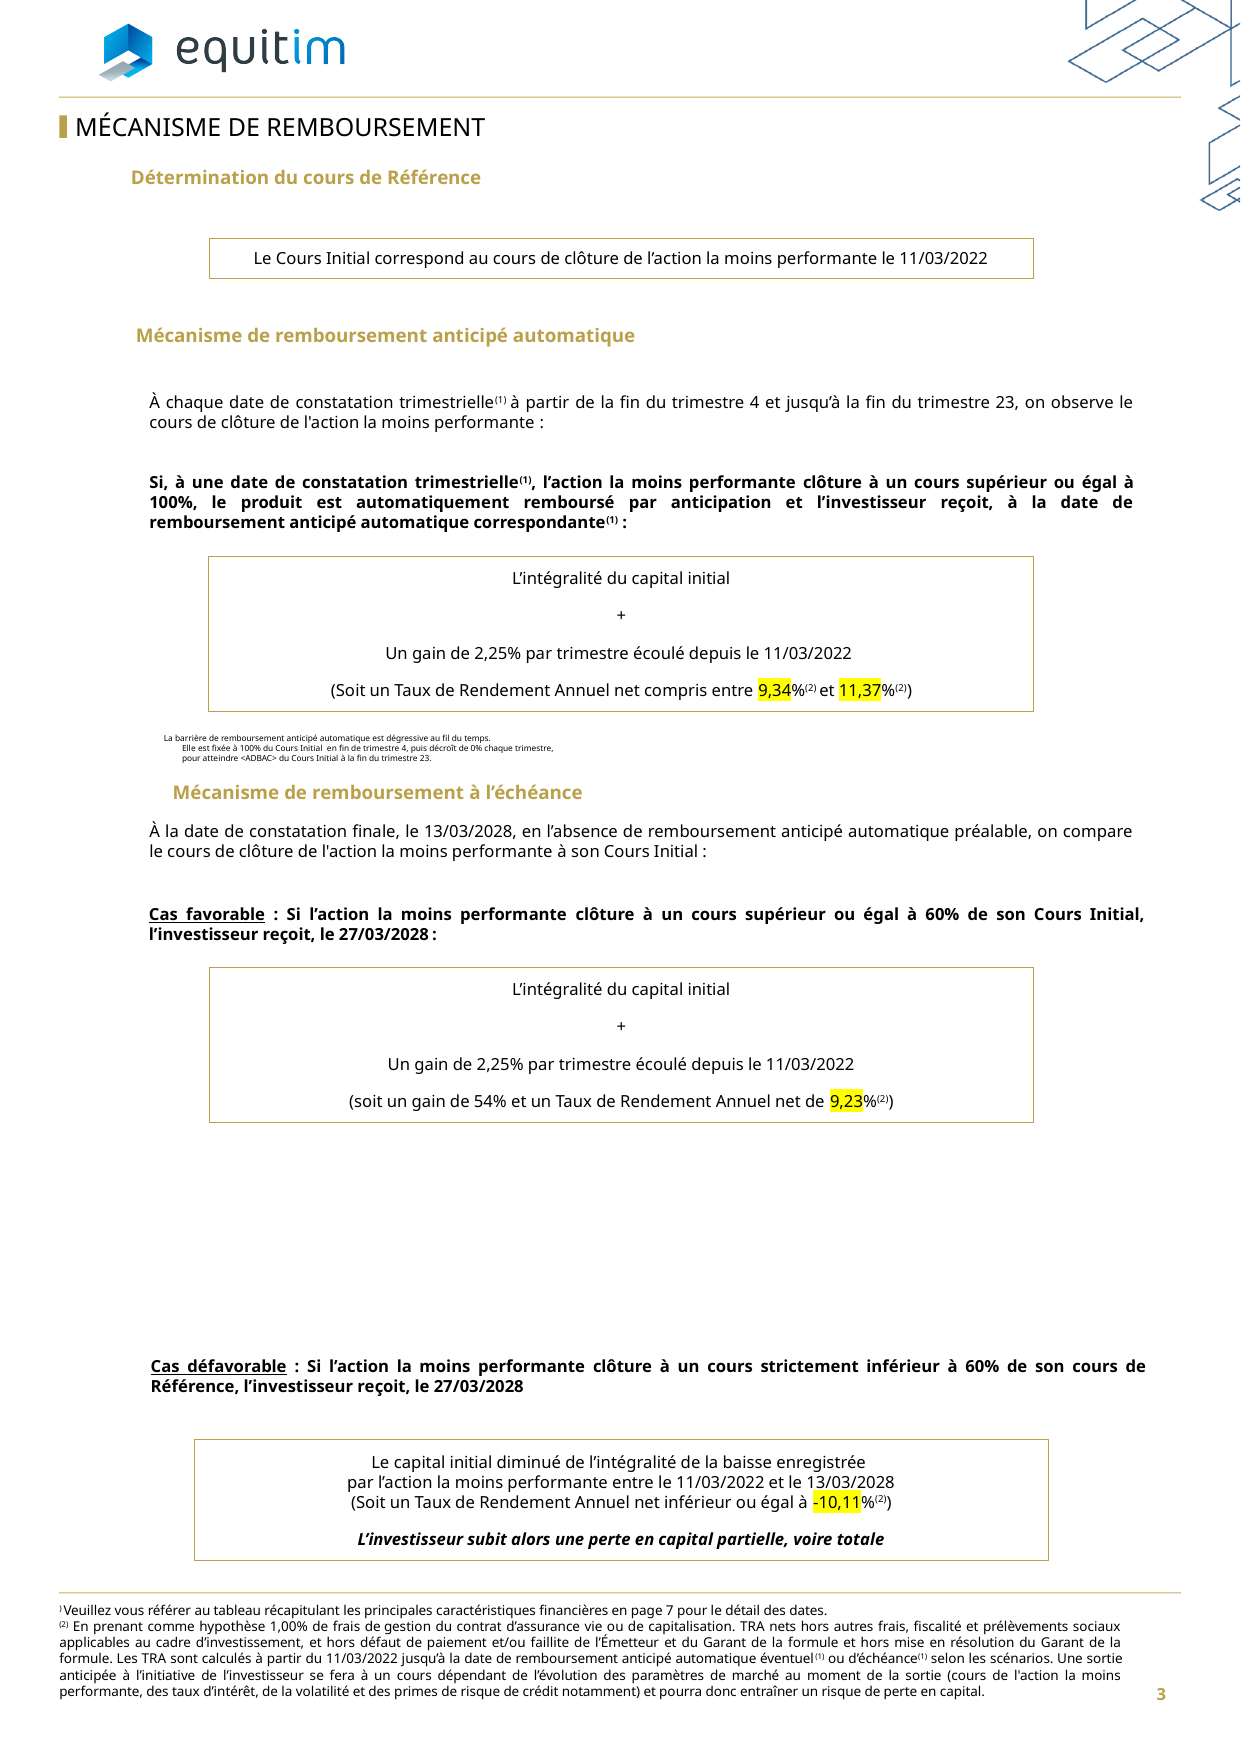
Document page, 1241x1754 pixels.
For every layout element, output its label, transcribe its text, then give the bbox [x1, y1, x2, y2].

text_box ) Veuillez vous référer au tableau récapitulant les principales caractéristiques financières en page 7 pour le détail des dates. (2) En prenant comme hypothèse 1,00% de frais de gestion du contrat d’assurance vie ou de capitalisation. TRA nets hors autres frais, fiscalité et prélèvements sociaux applicables au cadre d’investissement, et hors défaut de paiement et/ou faillite de l’Émetteur et du Garant de la formule et hors mise en résolution du Garant de la formule. Les TRA sont calculés à partir du 11/03/2022 jusqu’à la date de remboursement anticipé automatique éventuel(1) ou d’échéance(1) selon les scénarios. Une sortie anticipée à l’initiative de l’investisseur se fera à un cours dépendant de l’évolution des paramètres de marché au moment de la sortie (cours de l'action la moins performante, des taux d’intérêt, de la volatilité et des primes de risque de crédit notamment) et pourra donc entraîner un risque de perte en capital. [59, 1601, 1123, 1700]
text_box À la date de constatation finale, le 13/03/2028, en l’absence de remboursement anticipé automatique préalable, on compare le cours de clôture de l'action la moins performante à son Cours Initial : [149, 820, 1135, 861]
text_box Le capital initial diminué de l’intégralité de la baisse enregistrée par l’action la moins performante entre le 11/03/2022 et le 13/03/2028 (Soit un Taux de Rendement Annuel net inférieur ou égal à -10,11%(2)) L’investisseur subit alors une perte en capital partielle, voire totale [194, 1439, 1049, 1561]
text_box MÉCANISME DE REMBOURSEMENT [75, 109, 708, 148]
picture [1067, 0, 1241, 211]
text_box Mécanisme de remboursement anticipé automatique [106, 323, 1122, 350]
text_box Cas favorable : Si l’action la moins performante clôture à un cours supérieur ou égal à 60% de son Cours Initial, l’investisseur reçoit, le 27/03/2028 : [149, 903, 1146, 944]
slide_number 3 [1122, 1664, 1182, 1728]
text_box Détermination du cours de Référence [101, 165, 577, 194]
text_box Cas défavorable : Si l’action la moins performante clôture à un cours strictement inférieur à 60% de son cours de Référence, l’investisseur reçoit, le 27/03/2028 [150, 1355, 1147, 1396]
text_box Mécanisme de remboursement à l’échéance [106, 775, 649, 799]
text_box [59, 115, 67, 138]
text_box L’intégralité du capital initial + Un gain de 2,25% par trimestre écoulé depuis le 11/03/2022 (soit un gain de 54% et un Taux de Rendement Annuel net de 9,23%(2)) [209, 967, 1034, 1123]
text_box L’intégralité du capital initial + Un gain de 2,25% par trimestre écoulé depuis le 11/03/2022 (Soit un Taux de Rendement Annuel net compris entre 9,34%(2) et 11,37%(2)) [208, 556, 1034, 712]
text_box La barrière de remboursement anticipé automatique est dégressive au fil du temps. Elle est fixée à 100% du Cours Initial en fin de trimestre 4, puis décroît de 0% chaque trimestre, pour atteindre <ADBAC> du Cours Initial à la fin du trimestre 23. [149, 726, 1034, 771]
text_box Le Cours Initial correspond au cours de clôture de l’action la moins performante le 11/03/2022 [209, 238, 1034, 279]
picture [77, 3, 367, 97]
text_box À chaque date de constatation trimestrielle(1) à partir de la fin du trimestre 4 et jusqu’à la fin du trimestre 23, on observe le cours de clôture de l'action la moins performante : Si, à une date de constatation trimestrielle(1), l’action la moins performante clôture à un cours supérieur ou égal à 100%, le produit est automatiquement remboursé par anticipation et l’investisseur reçoit, à la date de remboursement anticipé automatique correspondante(1) : [149, 392, 1135, 532]
